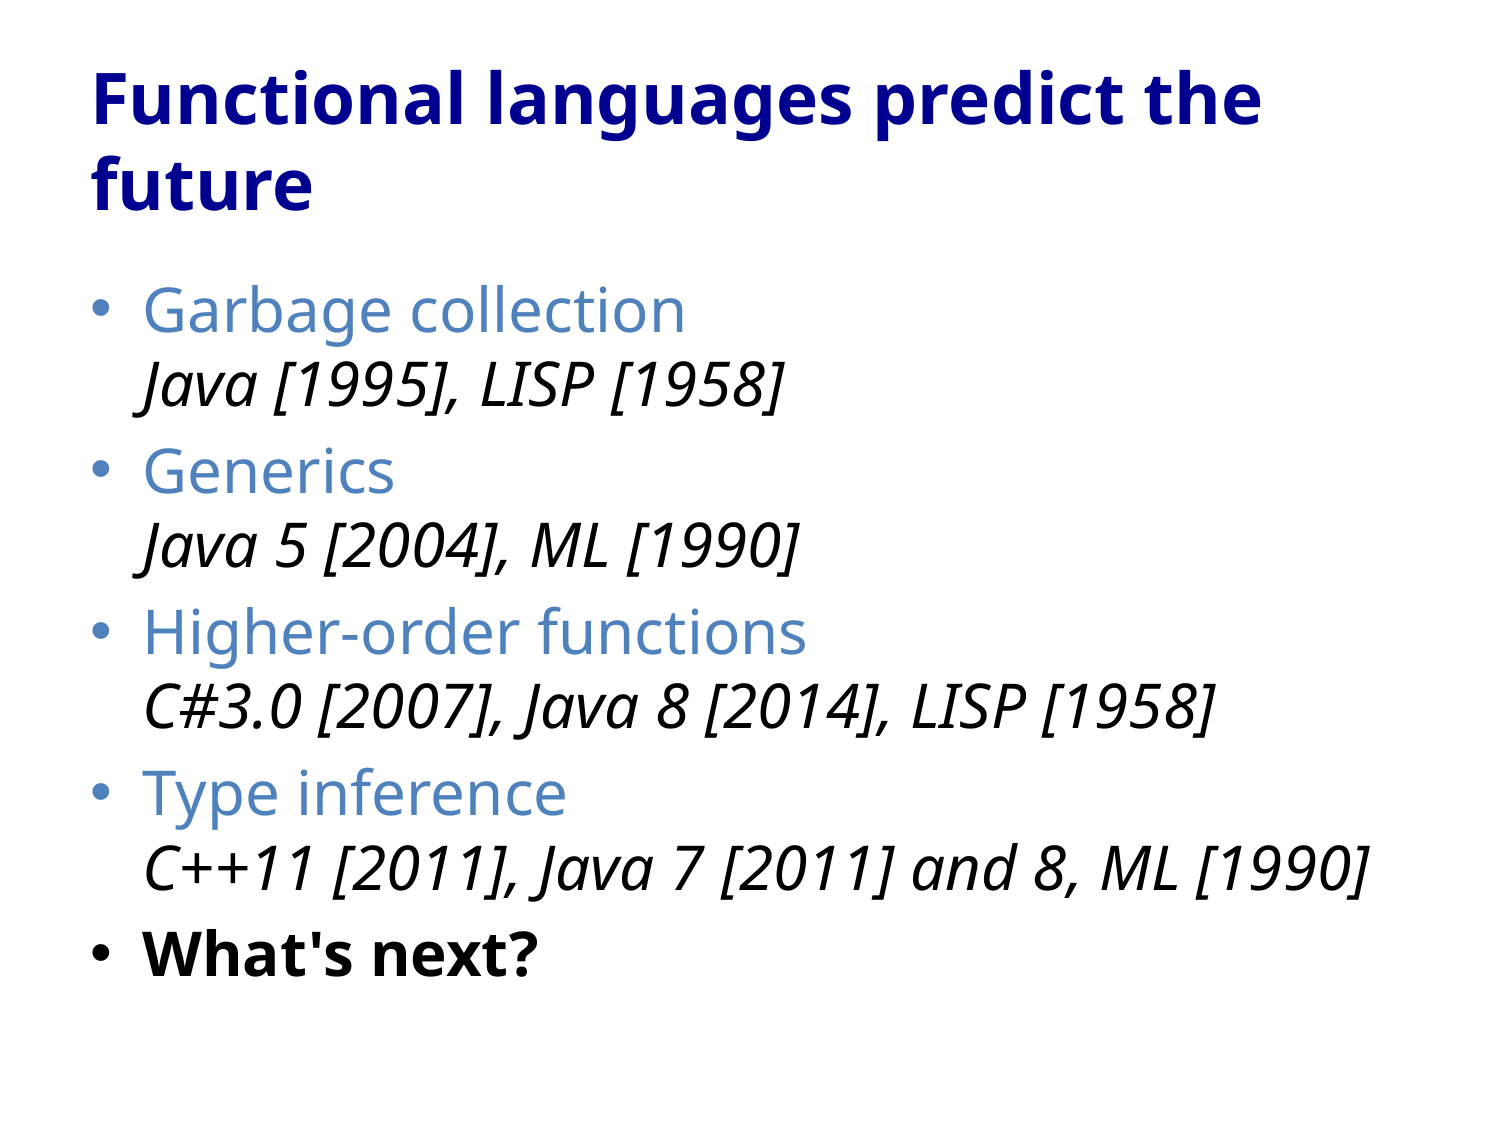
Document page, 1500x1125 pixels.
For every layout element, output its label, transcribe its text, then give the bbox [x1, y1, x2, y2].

list Garbage collection Java [1995], LISP [1958] Generics Java 5 [2004], ML [1990] Higher-order functions C#3.0 [2007], Java 8 [2014], LISP [1958] Type inference C++11 [2011], Java 7 [2011] and 8, ML [1990] What's next? [75, 262, 1425, 1005]
title Functional languages predict the future [75, 45, 1425, 233]
